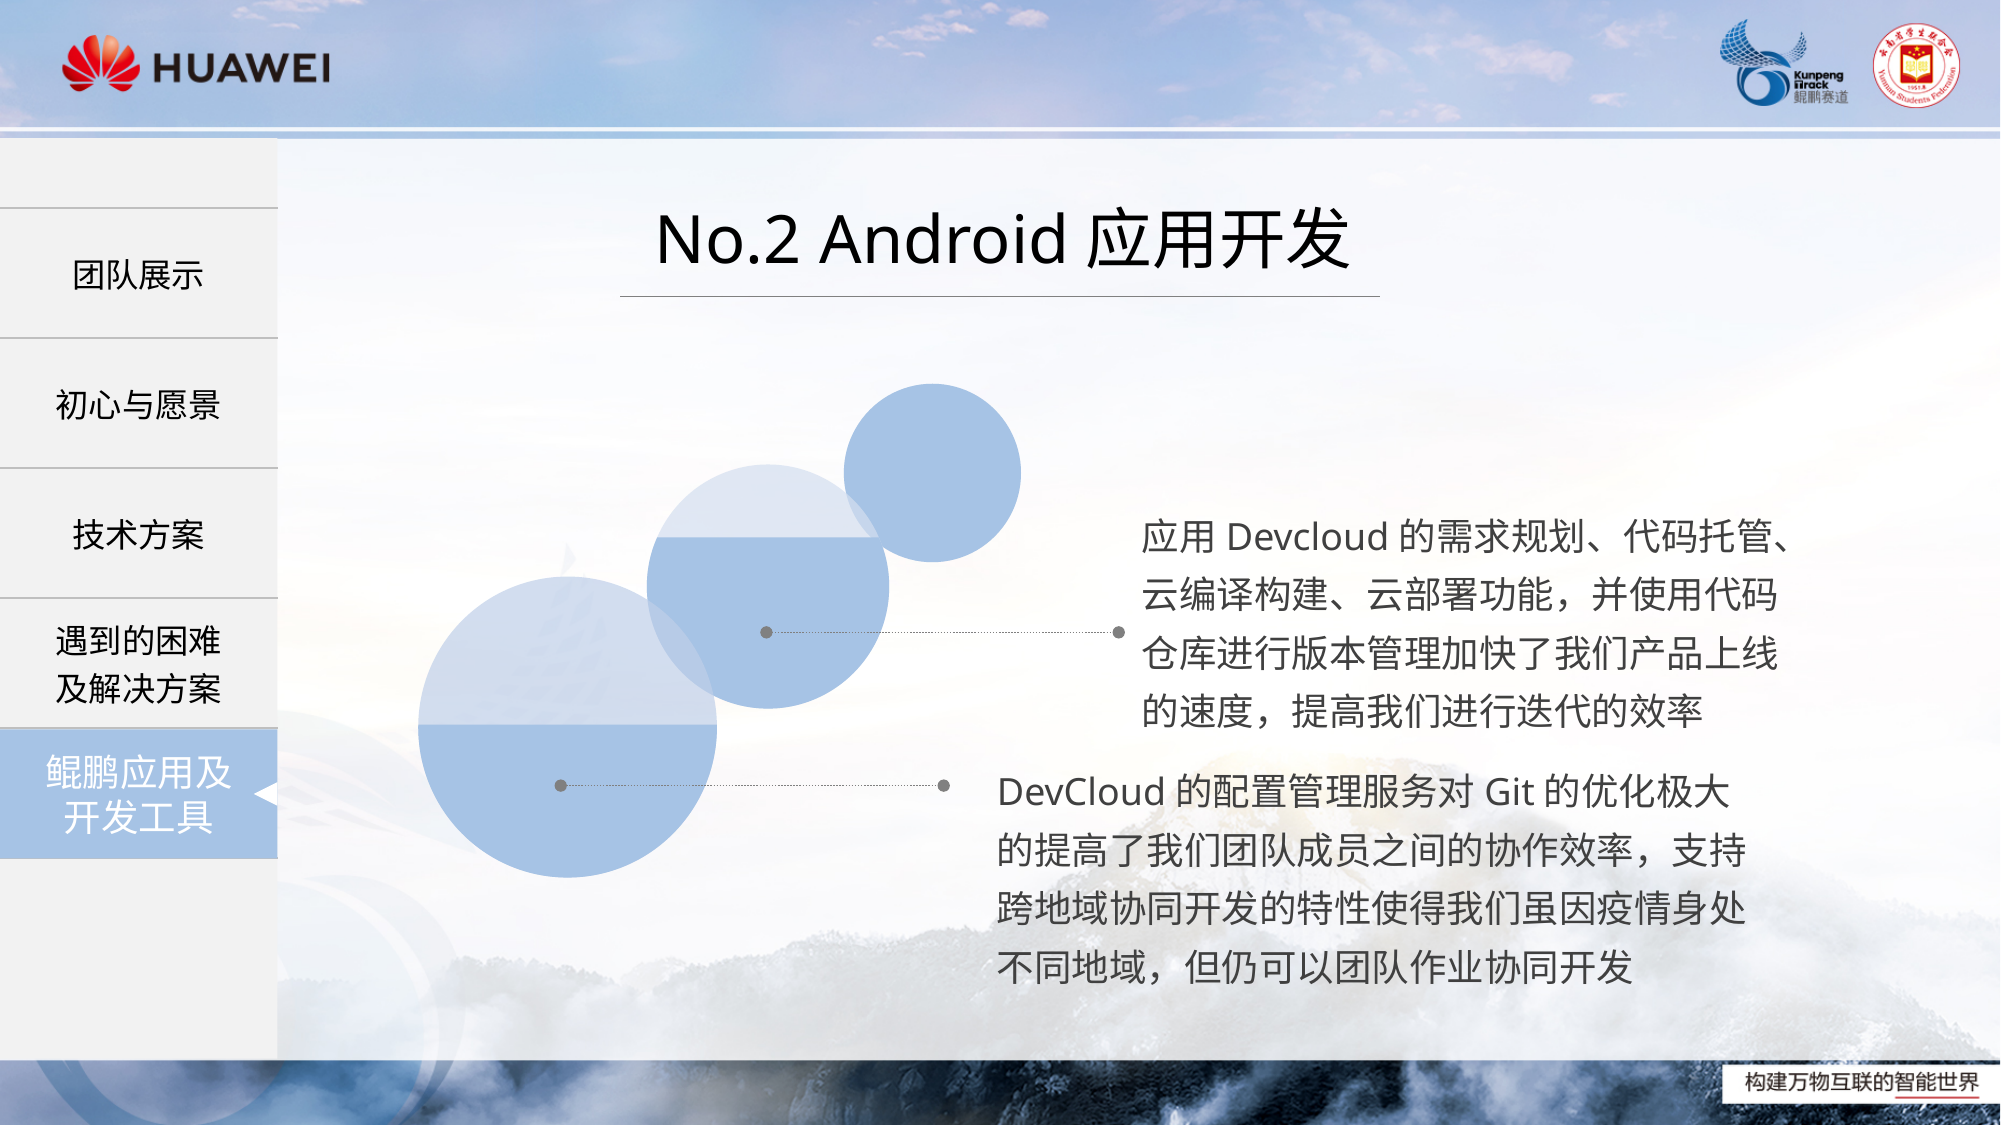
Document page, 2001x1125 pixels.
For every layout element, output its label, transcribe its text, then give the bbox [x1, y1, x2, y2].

text_box DevCloud的配置管理服务对Git的优化极大的提高了我们团队成员之间的协作效率，支持跨地域协同开发的特性使得我们虽因疫情身处不同地域，但仍可以团队作业协同开发 [983, 748, 1775, 996]
text_box 应用Devcloud的需求规划、代码托管、云编译构建、云部署功能，并使用代码仓库进行版本管理加快了我们产品上线的速度，提高我们进行迭代的效率 [1128, 492, 1820, 740]
text_box [646, 537, 890, 709]
text_box [418, 576, 717, 724]
text_box [843, 383, 1022, 563]
text_box [418, 724, 717, 878]
text_box No.2 Android应用开发 [640, 189, 1368, 284]
text_box [657, 464, 879, 537]
picture [0, 0, 2001, 1125]
